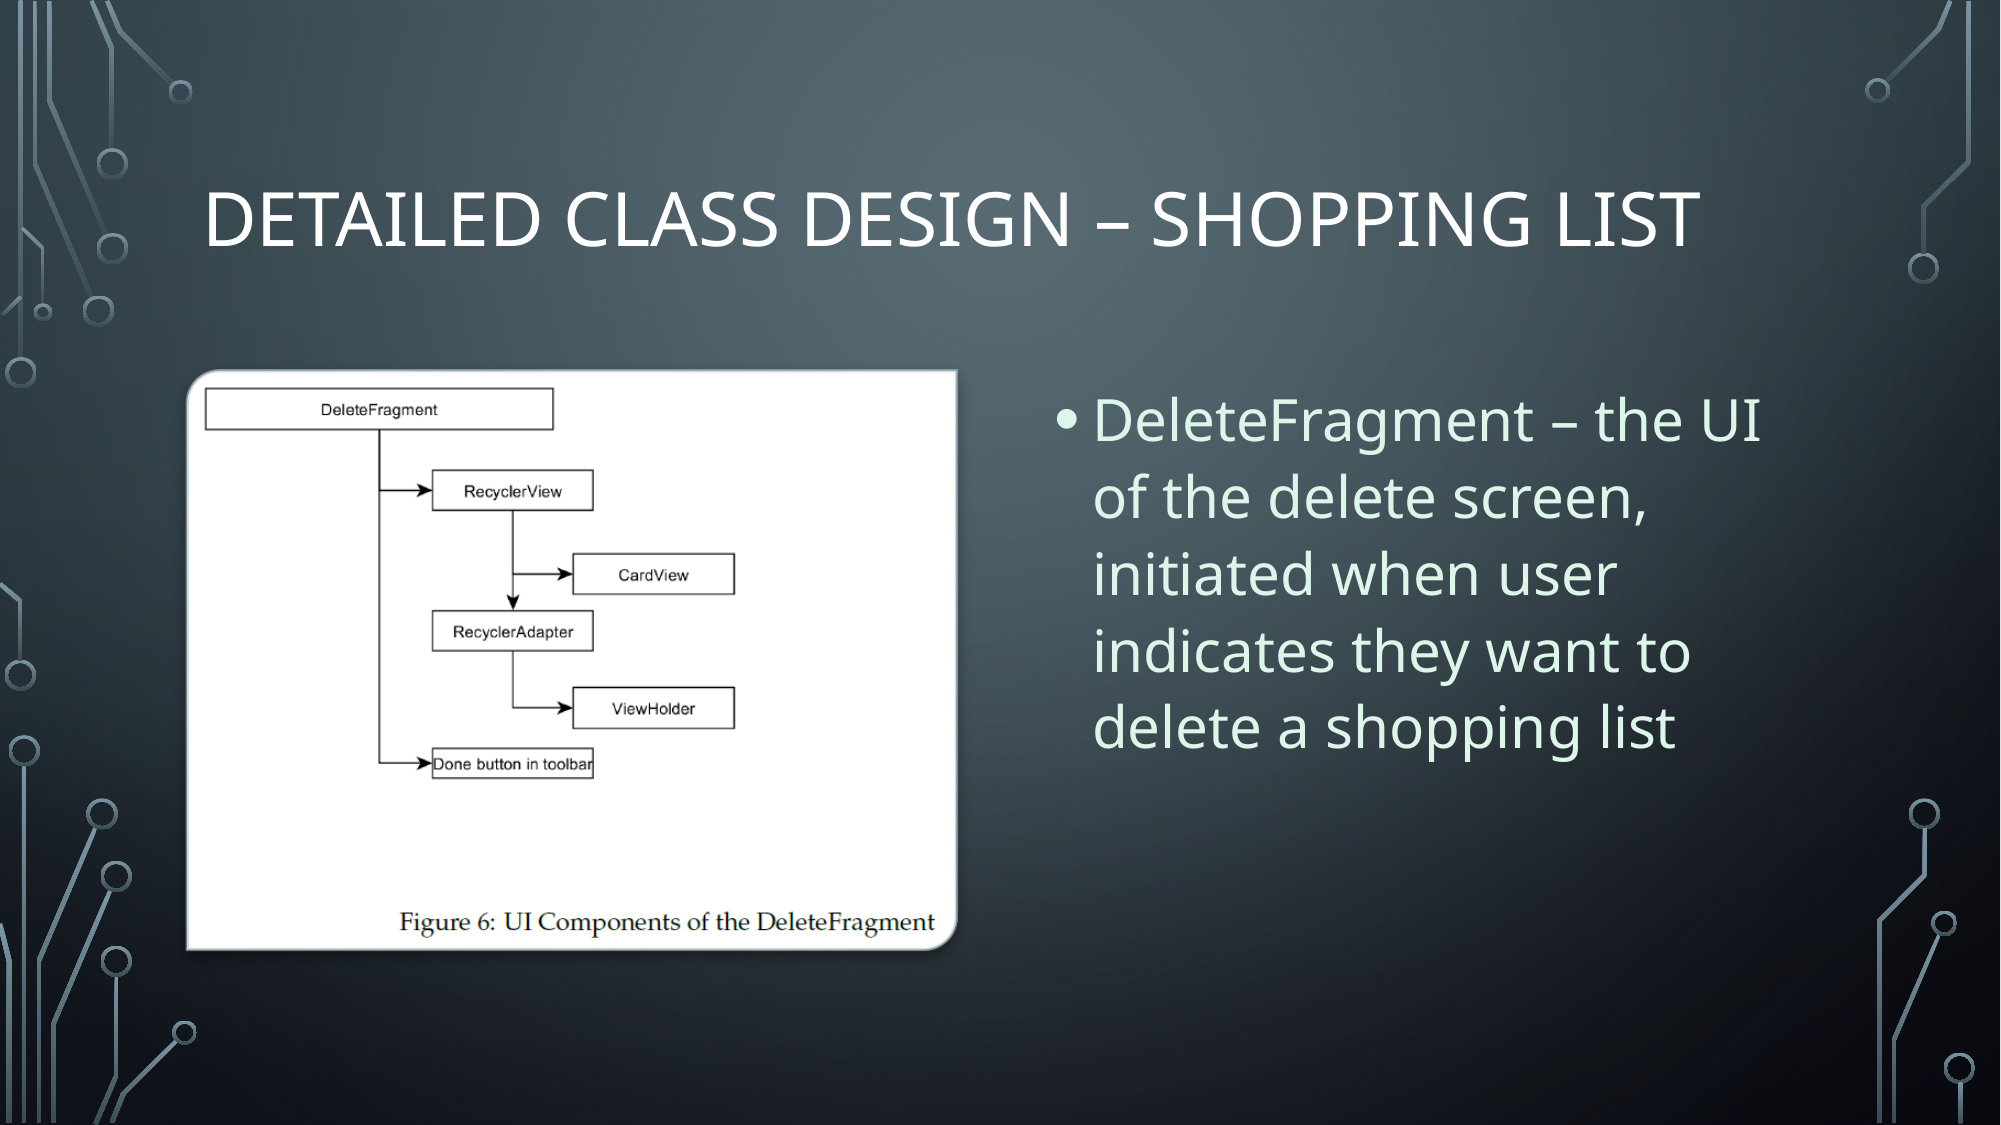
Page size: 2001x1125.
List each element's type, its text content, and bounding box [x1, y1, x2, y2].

title DETAILED CLASS DESIGN – SHOPPING LIST [187, 101, 1813, 344]
picture [186, 370, 957, 950]
text_box DeleteFragment – the UI of the delete screen, initiated when user indicates they want to delete a shopping list [1039, 368, 1813, 950]
